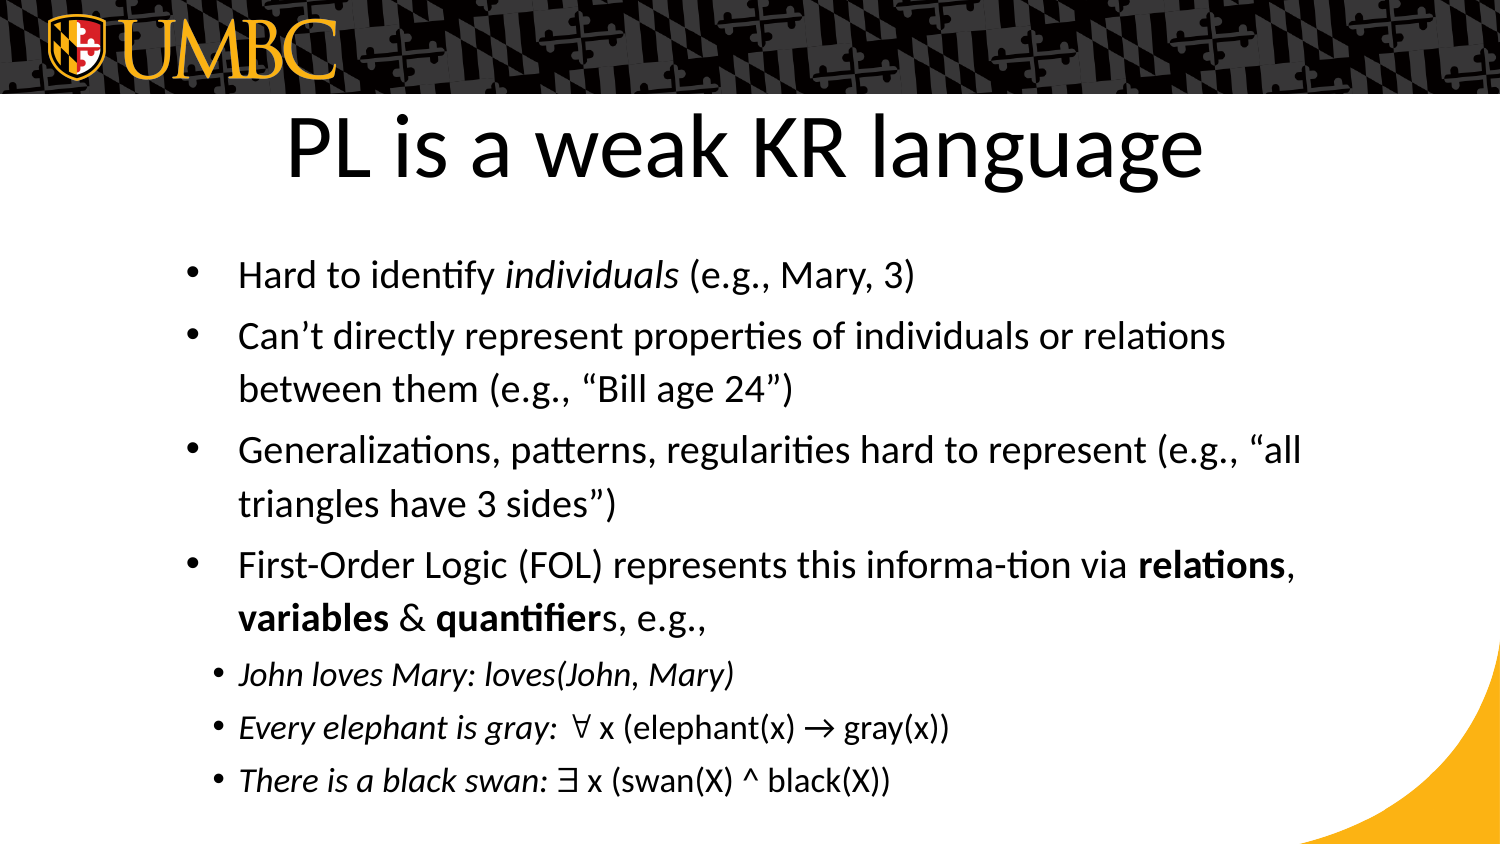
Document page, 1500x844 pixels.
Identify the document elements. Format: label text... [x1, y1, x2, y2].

title PL is a weak KR language [221, 70, 1272, 211]
list Hard to identify individuals (e.g., Mary, 3) Can’t directly represent properties of individuals or relations between them (e.g., “Bill age 24”) Generalizations, patterns, regularities hard to represent (e.g., “all triangles have 3 sides”) First-Order Logic (FOL) represents this informa-tion via relations, variables & quantifiers, e.g., John loves Mary: loves(John, Mary) Every elephant is gray:  x (elephant(x) → gray(x)) There is a black swan:  x (swan(X) ^ black(X)) [170, 235, 1329, 808]
picture [0, 0, 1500, 94]
picture [1299, 639, 1500, 844]
